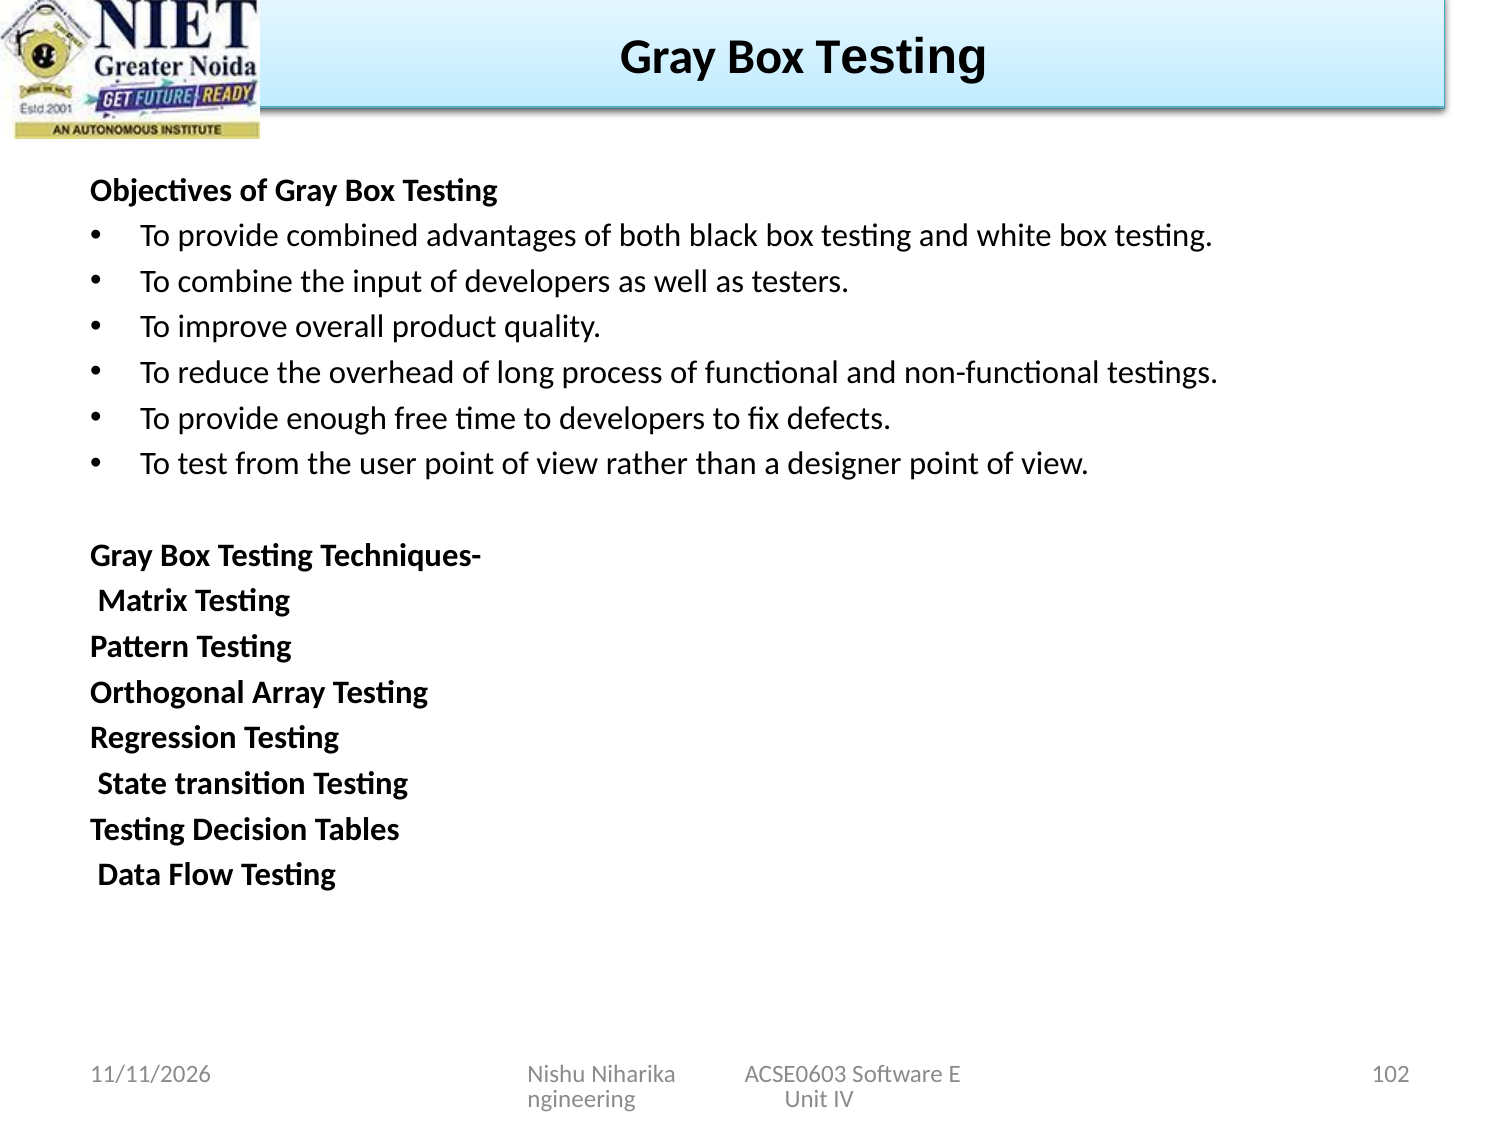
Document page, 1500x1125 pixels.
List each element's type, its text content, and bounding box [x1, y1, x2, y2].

list Objectives of Gray Box Testing To provide combined advantages of both black box testing and white box testing. To combine the input of developers as well as testers. To improve overall product quality. To reduce the overhead of long process of functional and non-functional testings. To provide enough free time to developers to fix defects. To test from the user point of view rather than a designer point of view. Gray Box Testing Techniques- Matrix Testing Pattern Testing Orthogonal Array Testing Regression Testing State transition Testing Testing Decision Tables Data Flow Testing [75, 160, 1425, 904]
footer Nishu Niharika ACSE0603 Software Engineering Unit IV [512, 1042, 988, 1103]
picture [0, 0, 260, 140]
text_box Gray Box Testing [262, 0, 1445, 107]
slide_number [75, 1042, 425, 1103]
slide_number 102 [1074, 1042, 1425, 1103]
